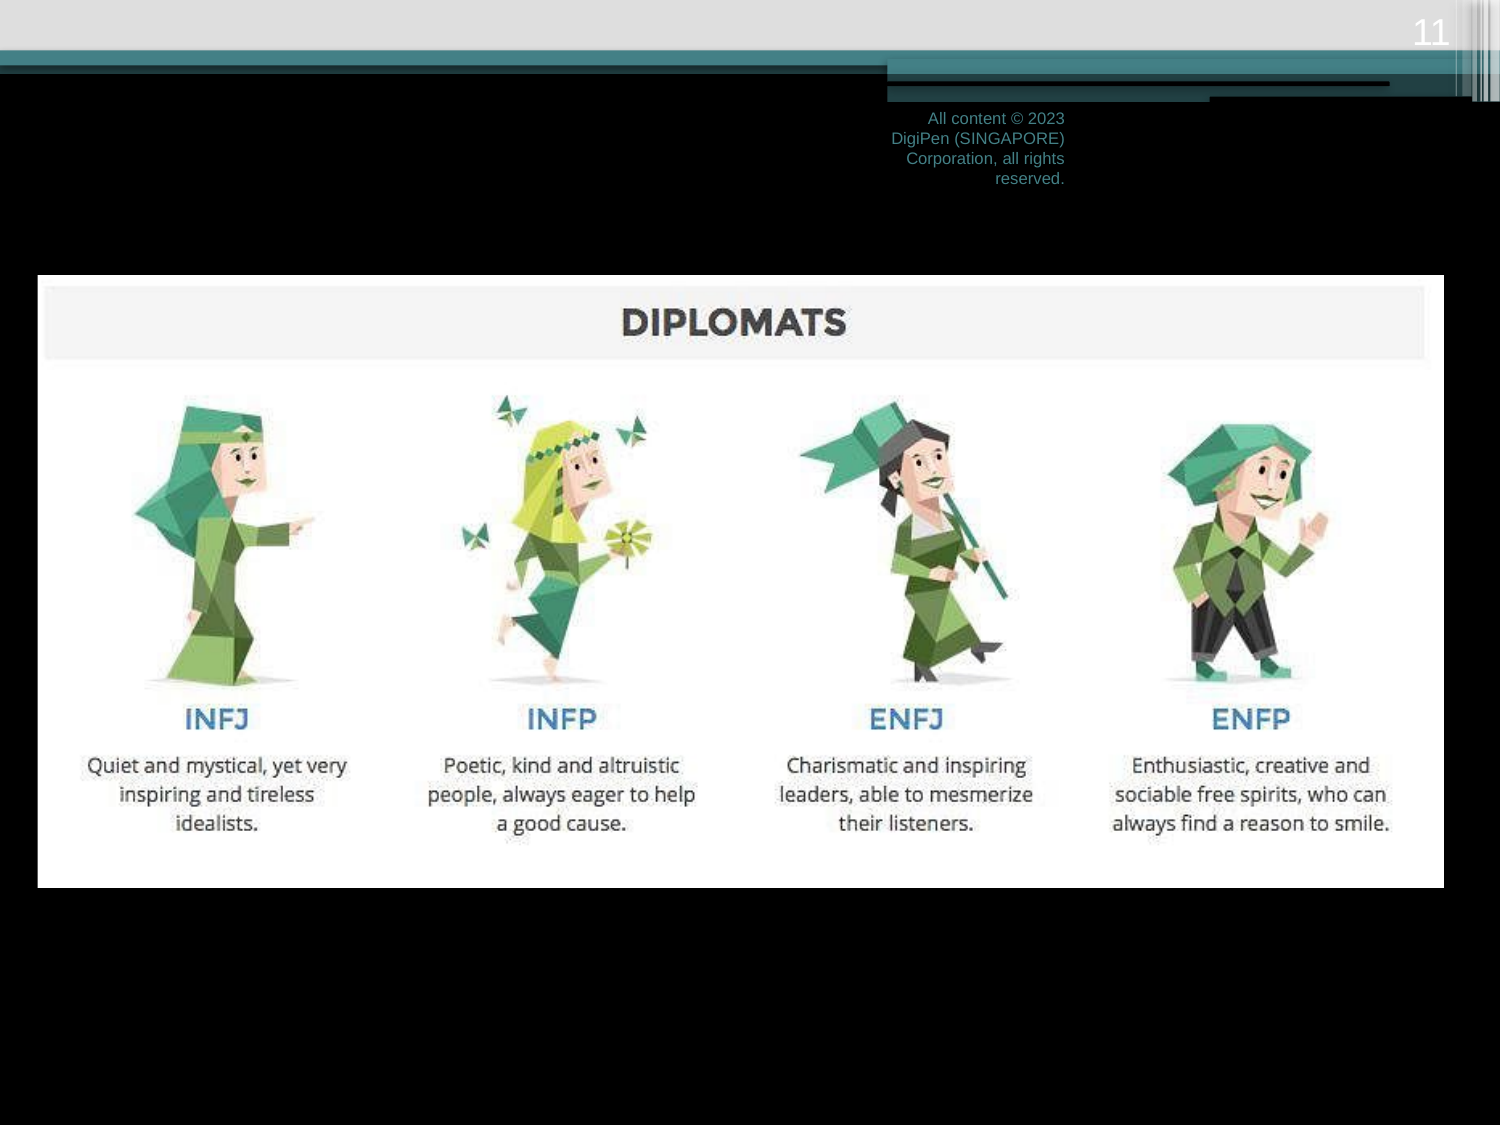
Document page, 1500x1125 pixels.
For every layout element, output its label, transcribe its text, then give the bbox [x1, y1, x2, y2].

footer All content © 2023 DigiPen (SINGAPORE) Corporation, all rights reserved. [862, 100, 1080, 176]
slide_number 10 [1340, 0, 1466, 61]
picture [37, 274, 1452, 888]
